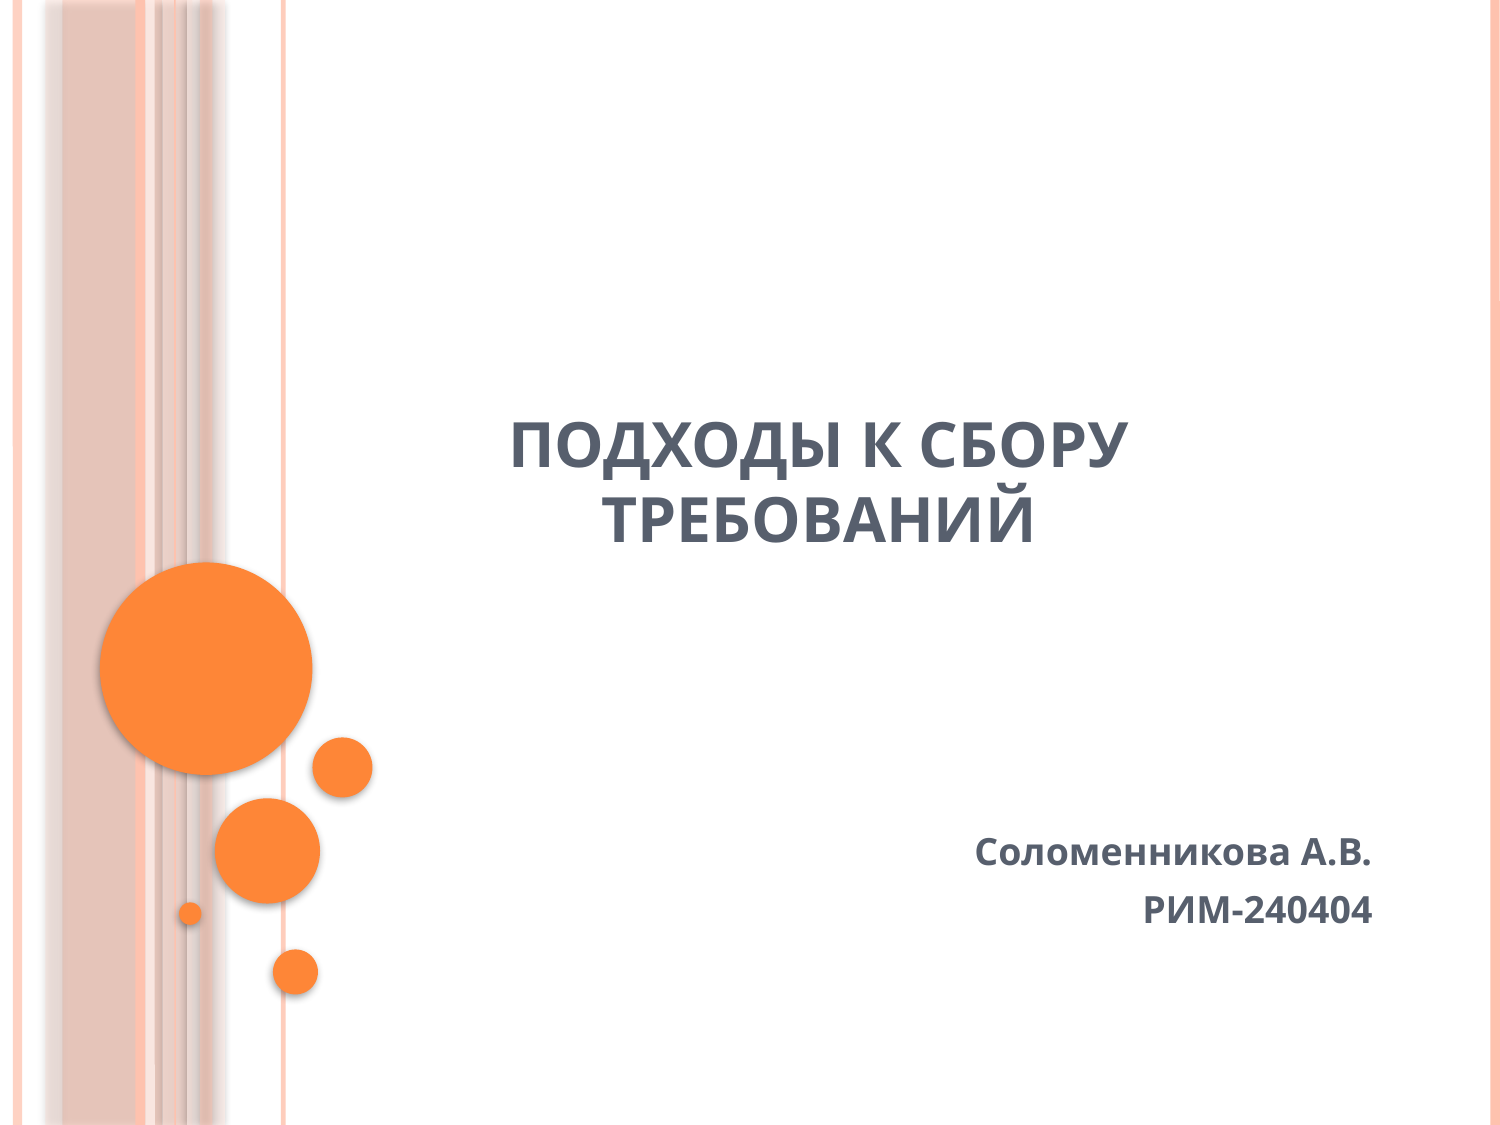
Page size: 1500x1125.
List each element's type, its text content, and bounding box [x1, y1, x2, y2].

subtitle Соломенникова А.В. РИМ-240404 [375, 820, 1388, 1046]
title ПОДХОДЫ К СБОРУ Требований [312, 349, 1326, 563]
